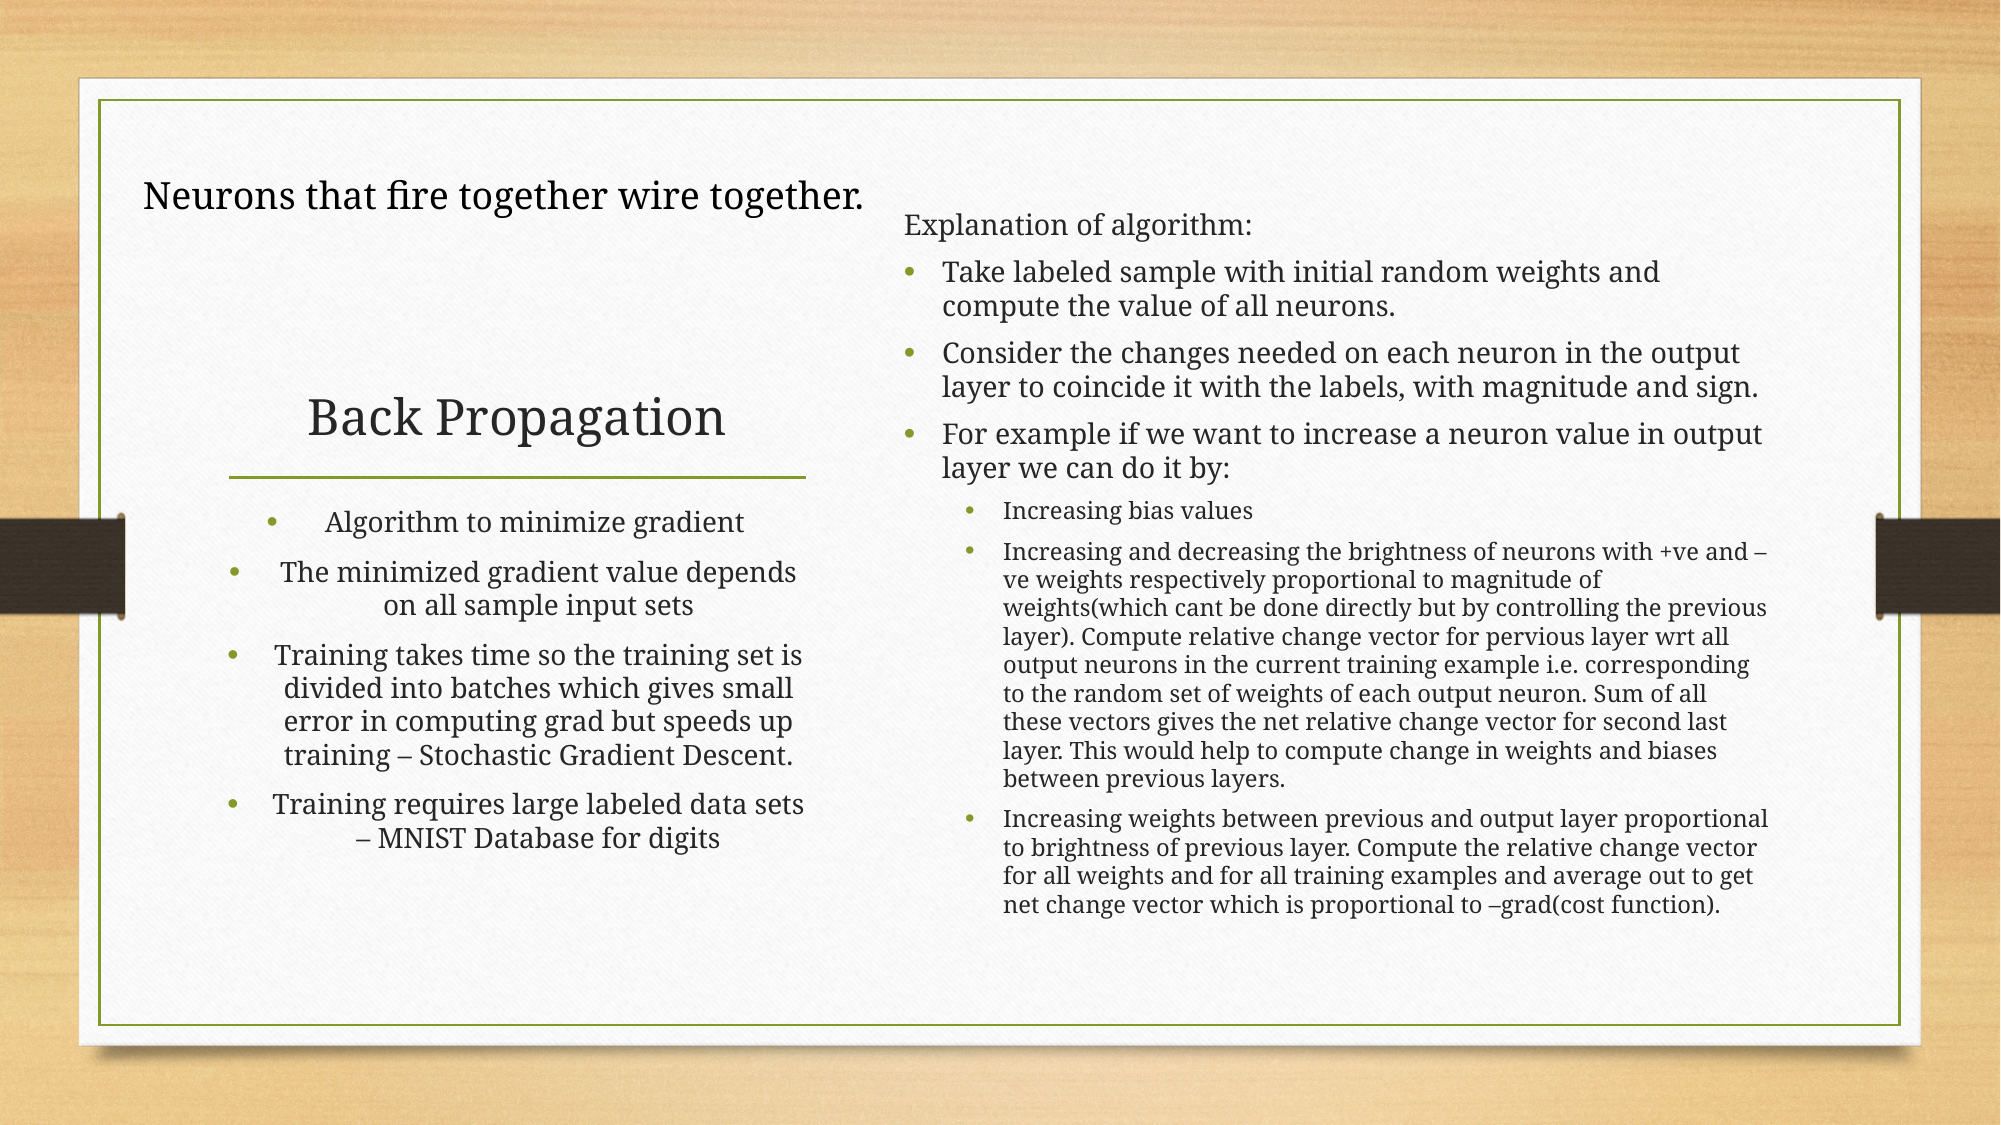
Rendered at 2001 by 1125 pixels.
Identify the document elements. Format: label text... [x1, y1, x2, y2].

picture [0, 0, 2001, 1125]
list Algorithm to minimize gradient The minimized gradient value depends on all sample input sets Training takes time so the training set is divided into batches which gives small error in computing grad but speeds up training – Stochastic Gradient Descent. Training requires large labeled data sets – MNIST Database for digits [212, 497, 823, 898]
list Explanation of algorithm: Take labeled sample with initial random weights and compute the value of all neurons. Consider the changes needed on each neuron in the output layer to coincide it with the labels, with magnitude and sign. For example if we want to increase a neuron value in output layer we can do it by: Increasing bias values Increasing and decreasing the brightness of neurons with +ve and –ve weights respectively proportional to magnitude of weights(which cant be done directly but by controlling the previous layer). Compute relative change vector for pervious layer wrt all output neurons in the current training example i.e. corresponding to the random set of weights of each output neuron. Sum of all these vectors gives the net relative change vector for second last layer. This would help to compute change in weights and biases between previous layers. Increasing weights between previous and output layer proportional to brightness of previous layer. Compute the relative change vector for all weights and for all training examples and average out to get net change vector which is proportional to –grad(cost function). [888, 161, 1787, 964]
text_box Neurons that fire together wire together. [128, 164, 880, 225]
title Back Propagation [212, 227, 823, 453]
